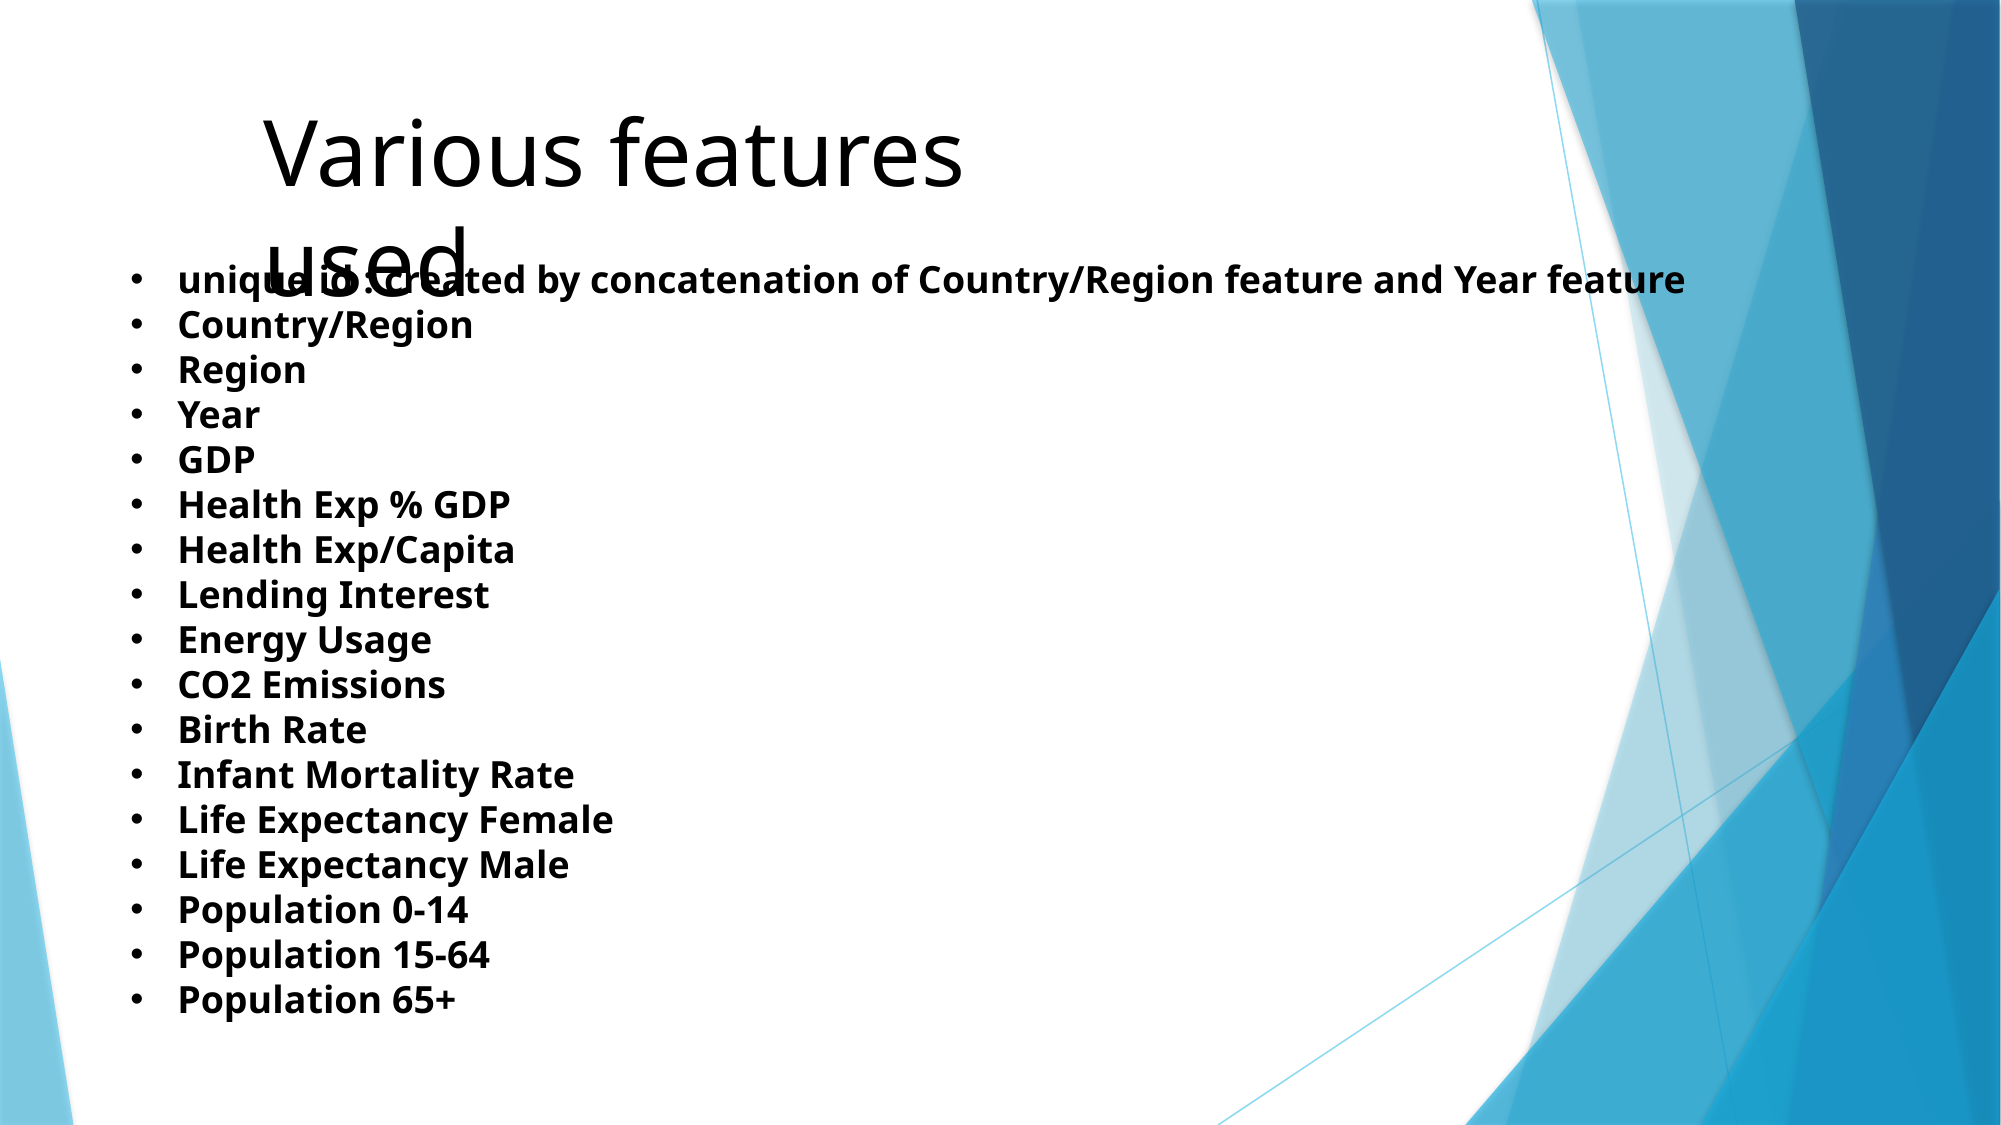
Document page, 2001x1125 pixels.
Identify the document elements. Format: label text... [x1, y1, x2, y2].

text_box unique id : created by concatenation of Country/Region feature and Year feature Country/Region Region Year GDP Health Exp % GDP Health Exp/Capita Lending Interest Energy Usage CO2 Emissions Birth Rate Infant Mortality Rate Life Expectancy Female Life Expectancy Male Population 0-14 Population 15-64 Population 65+ [115, 248, 1743, 1029]
text_box Various features used [248, 87, 1198, 248]
